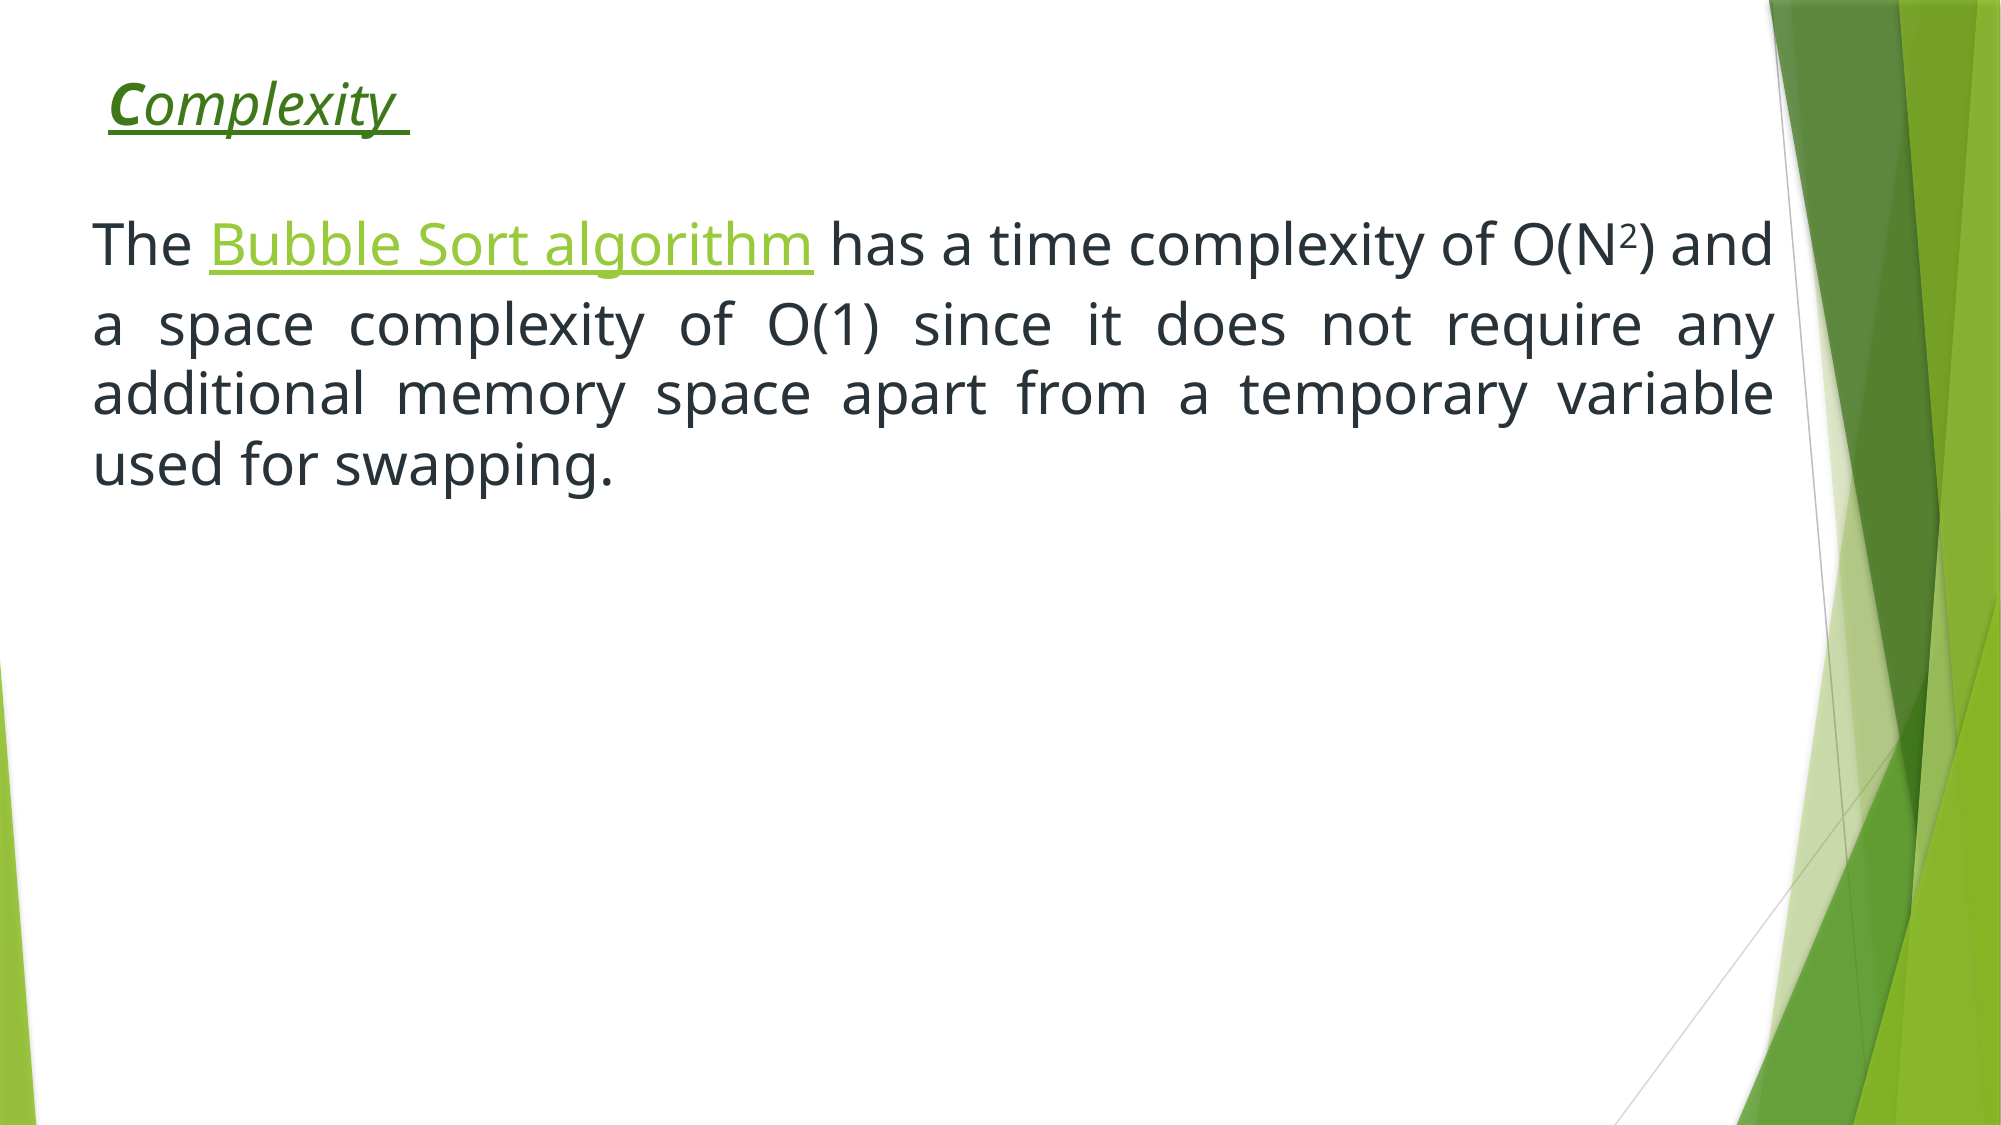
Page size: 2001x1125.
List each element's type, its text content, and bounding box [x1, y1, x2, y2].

text_box Complexity The Bubble Sort algorithm has a time complexity of O(N2) and a space complexity of O(1) since it does not require any additional memory space apart from a temporary variable used for swapping. [77, 60, 1791, 504]
